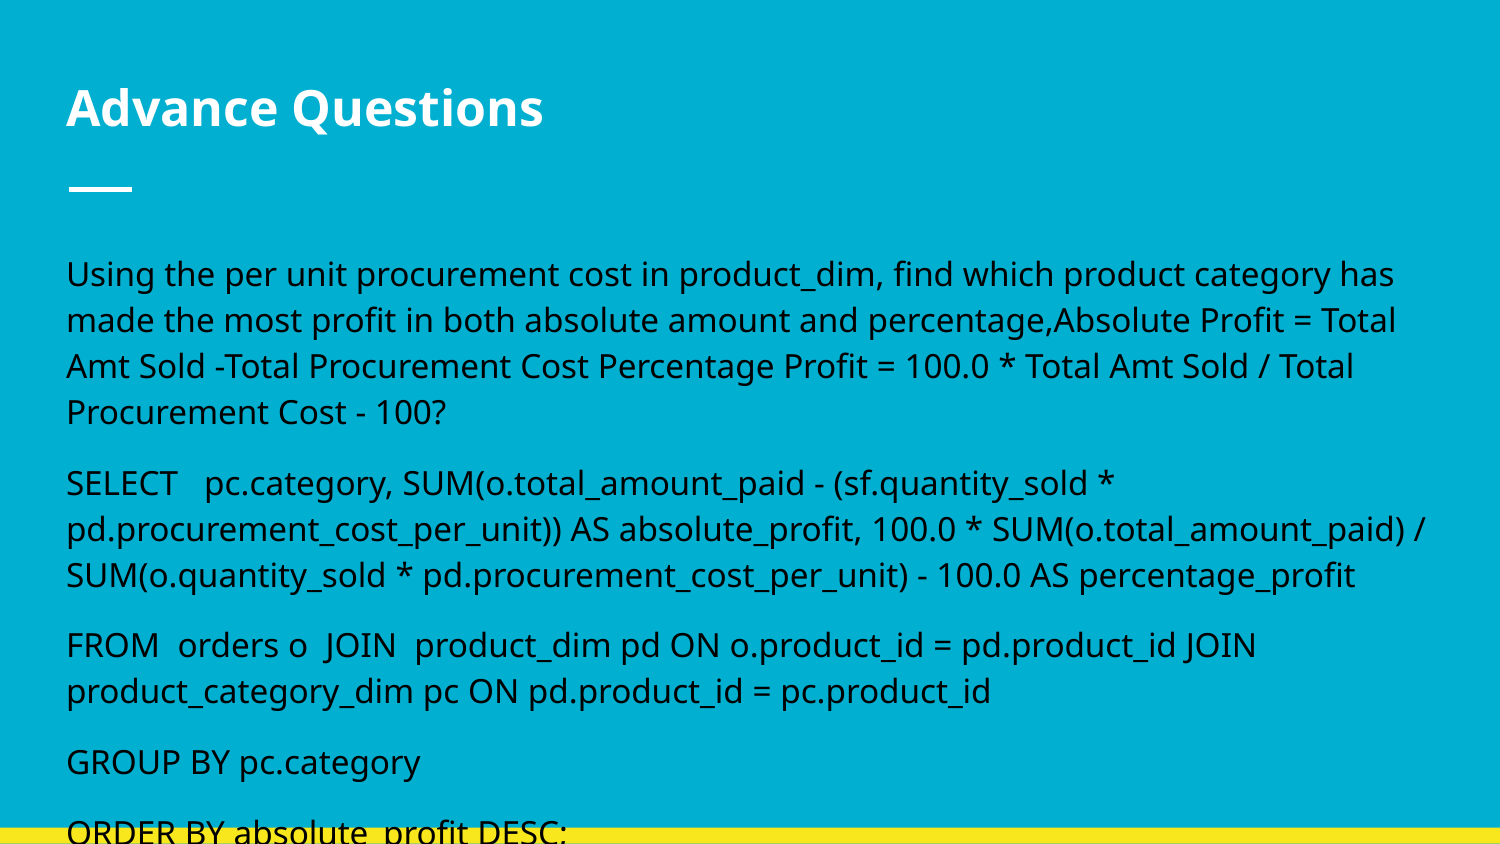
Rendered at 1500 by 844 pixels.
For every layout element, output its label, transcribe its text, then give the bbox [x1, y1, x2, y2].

list Using the per unit procurement cost in product_dim, find which product category has made the most profit in both absolute amount and percentage,Absolute Profit = Total Amt Sold -Total Procurement Cost Percentage Profit = 100.0 * Total Amt Sold / Total Procurement Cost - 100? SELECT pc.category, SUM(o.total_amount_paid - (sf.quantity_sold * pd.procurement_cost_per_unit)) AS absolute_profit, 100.0 * SUM(o.total_amount_paid) / SUM(o.quantity_sold * pd.procurement_cost_per_unit) - 100.0 AS percentage_profit FROM orders o JOIN product_dim pd ON o.product_id = pd.product_id JOIN product_category_dim pc ON pd.product_id = pc.product_id GROUP BY pc.category ORDER BY absolute_profit DESC; [51, 232, 1449, 750]
title Advance Questions [51, 61, 1449, 167]
